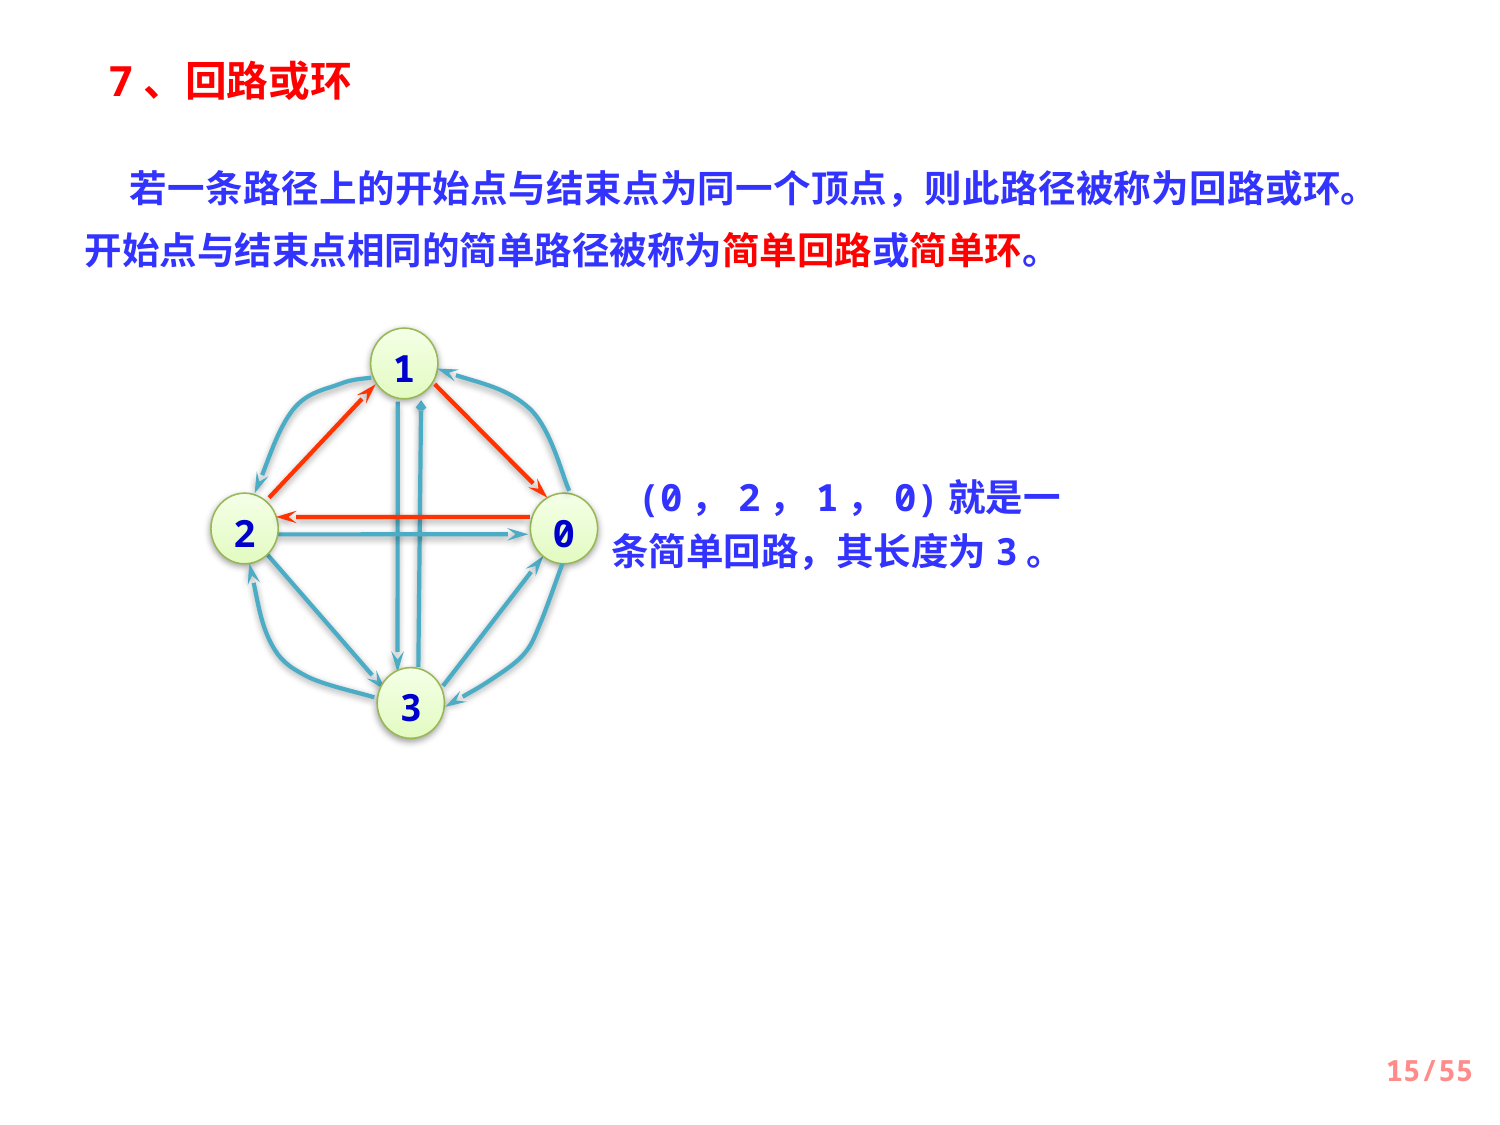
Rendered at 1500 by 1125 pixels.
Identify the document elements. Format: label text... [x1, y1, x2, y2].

text_box 7、回路或环 [93, 46, 586, 112]
slide_number 15/55 [1138, 1042, 1489, 1103]
text_box (0，2，1，0)就是一条简单回路，其长度为3。 [602, 456, 1090, 580]
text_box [210, 327, 598, 739]
text_box 若一条路径上的开始点与结束点为同一个顶点，则此路径被称为回路或环。开始点与结束点相同的简单路径被称为简单回路或简单环。 [70, 139, 1395, 280]
